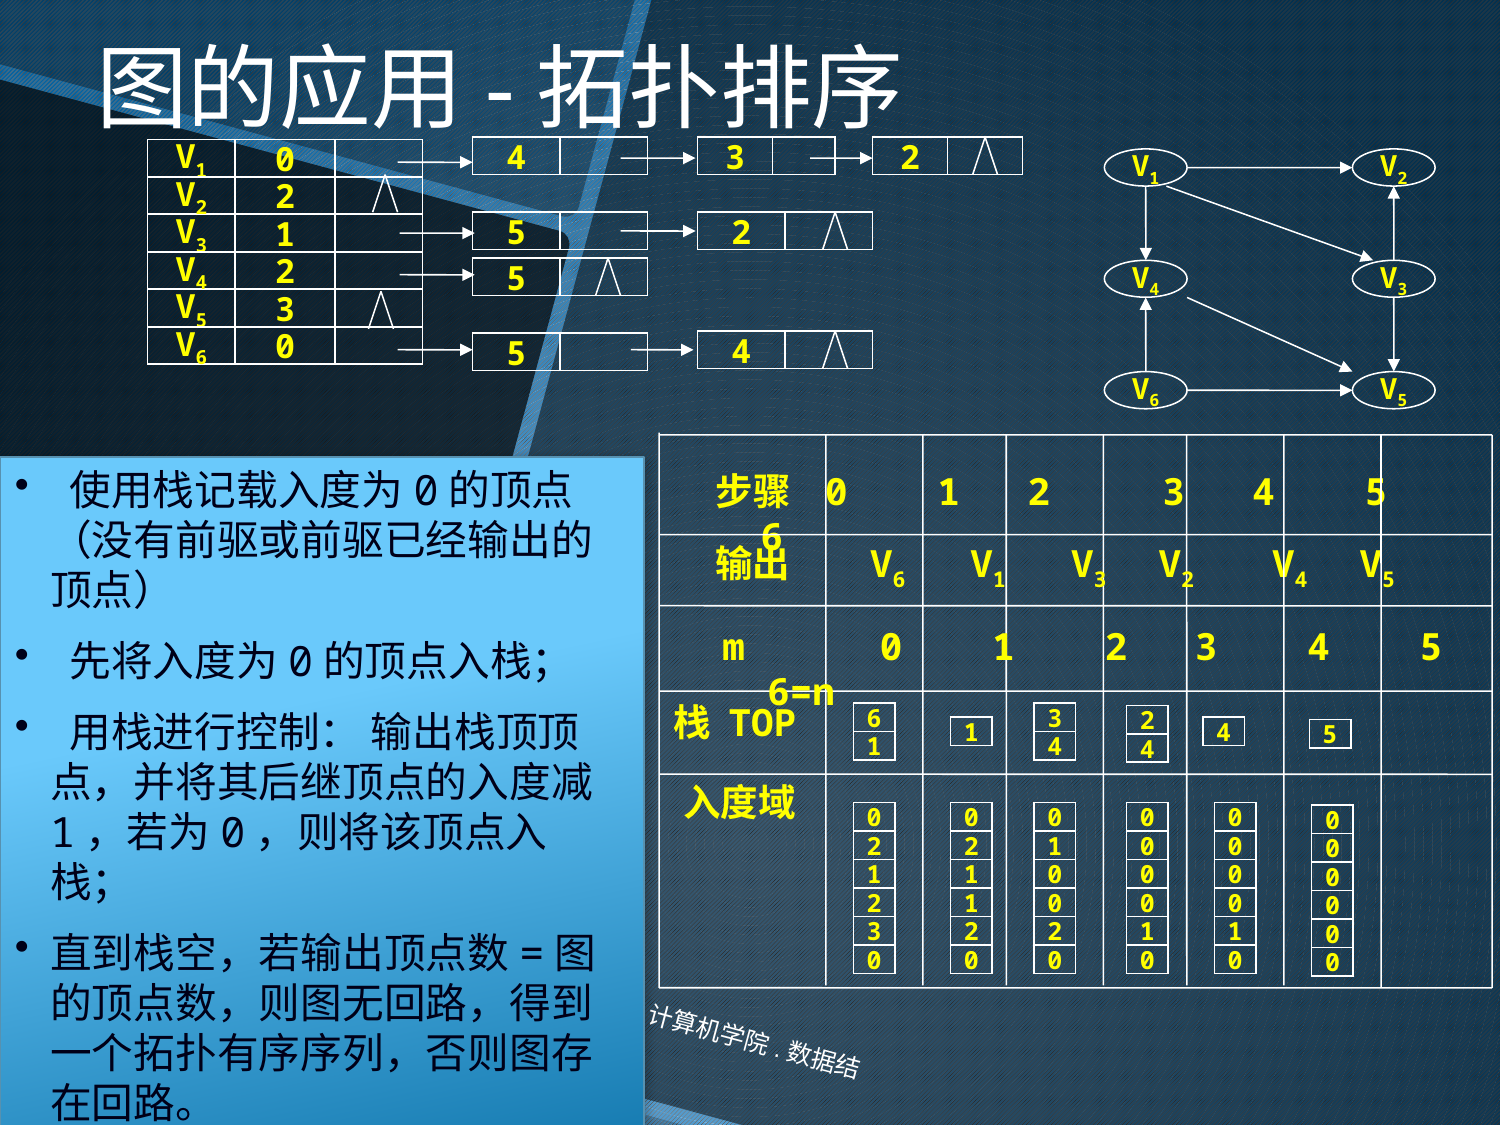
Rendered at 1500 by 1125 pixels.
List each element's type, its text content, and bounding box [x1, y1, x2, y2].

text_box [1103, 148, 1436, 410]
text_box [658, 431, 1500, 989]
footer 电子科技.计算机学院.数据结构与算法 [653, 999, 903, 1123]
title 图的应用-拓扑排序 [81, 0, 1483, 148]
text_box 使用栈记载入度为0的顶点（没有前驱或前驱已经输出的顶点） 先将入度为0的顶点入栈； 用栈进行控制： 输出栈顶顶点，并将其后继顶点的入度减1，若为0，则将该顶点入栈； 直到栈空，若输出顶点数=图的顶点数，则图无回路，得到一个拓扑有序序列，否则图存在回路。 [0, 456, 645, 1125]
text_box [147, 136, 1024, 372]
